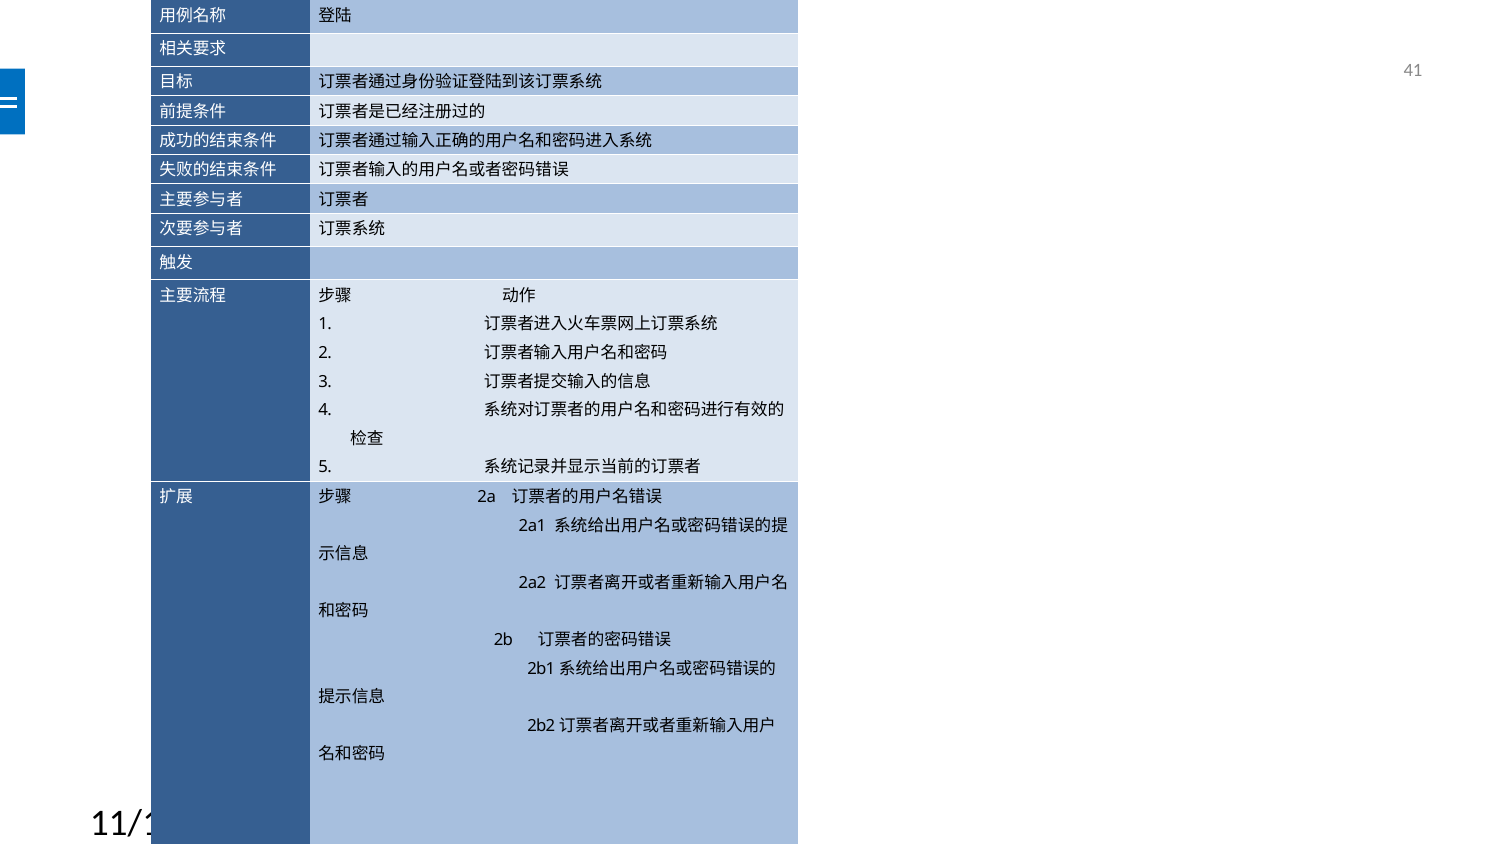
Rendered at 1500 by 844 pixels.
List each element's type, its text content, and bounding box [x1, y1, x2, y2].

slide_number 41 [1362, 46, 1438, 92]
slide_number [75, 791, 144, 827]
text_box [149, 0, 800, 844]
